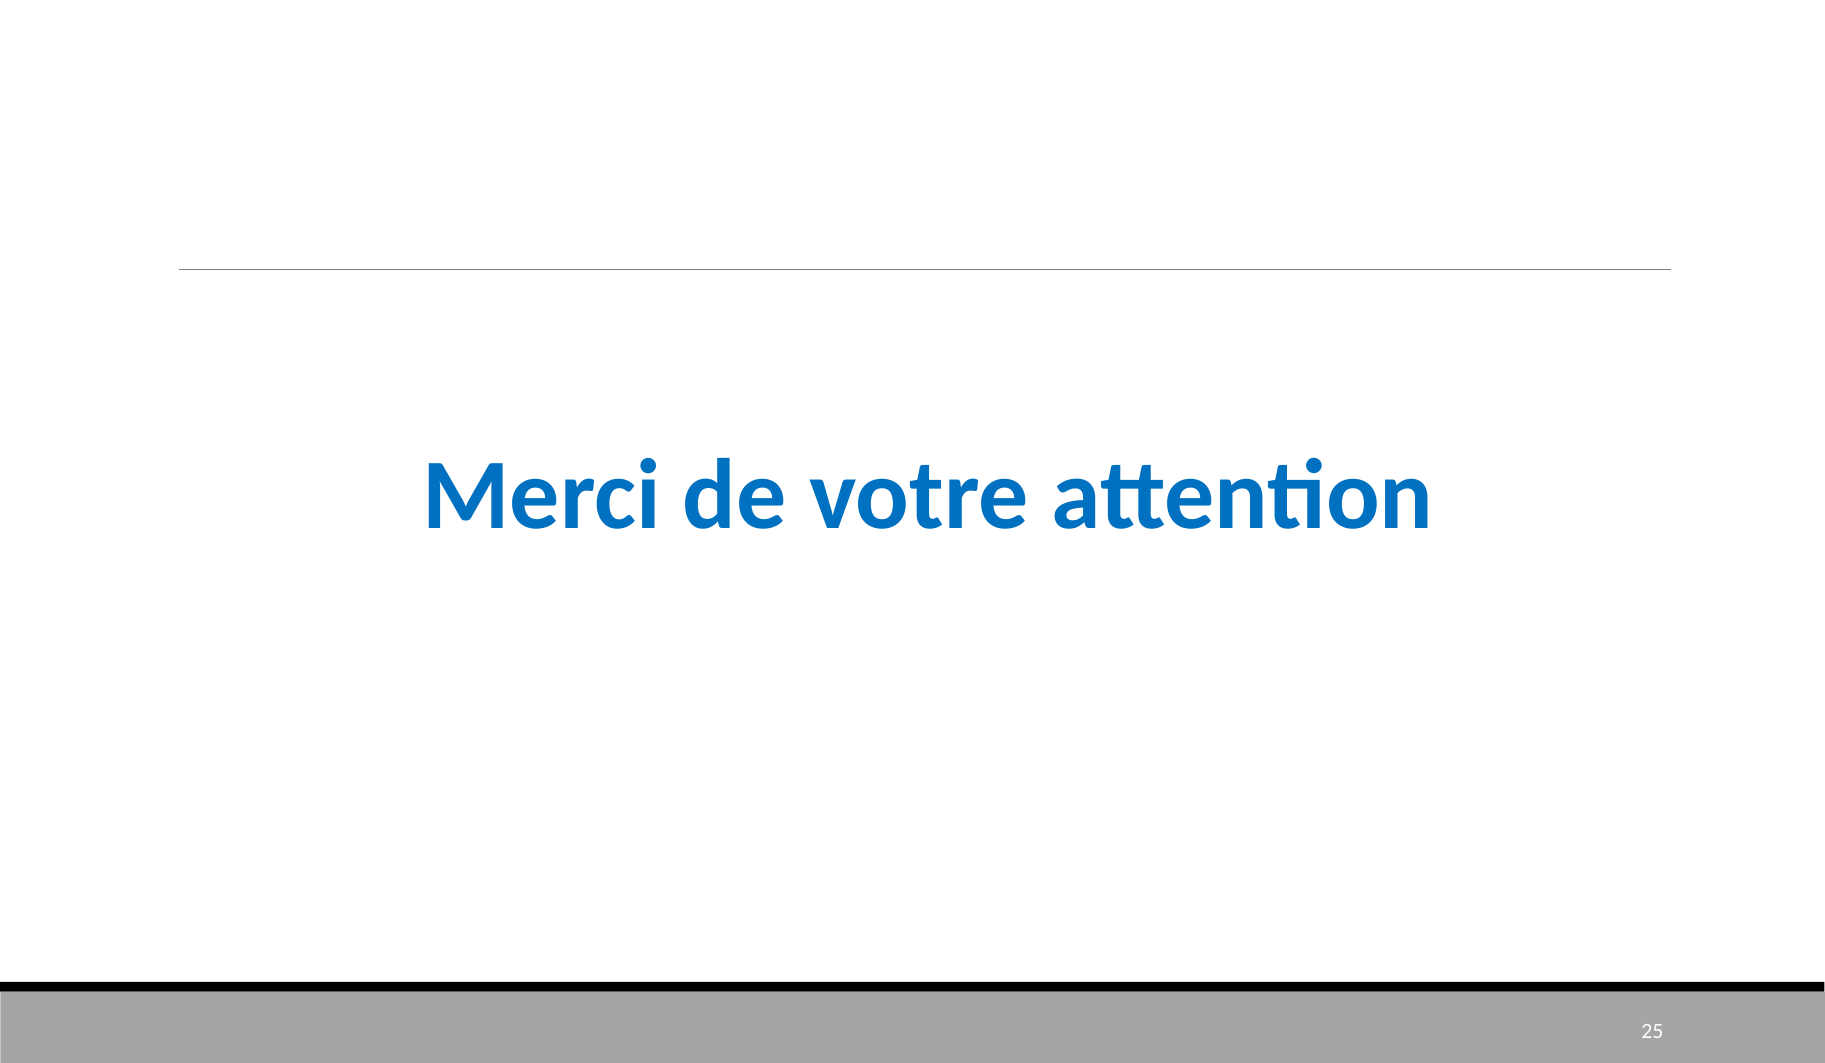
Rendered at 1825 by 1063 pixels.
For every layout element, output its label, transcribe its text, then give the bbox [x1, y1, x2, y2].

list Merci de votre attention [164, 286, 1670, 910]
slide_number 25 [1481, 1001, 1679, 1058]
